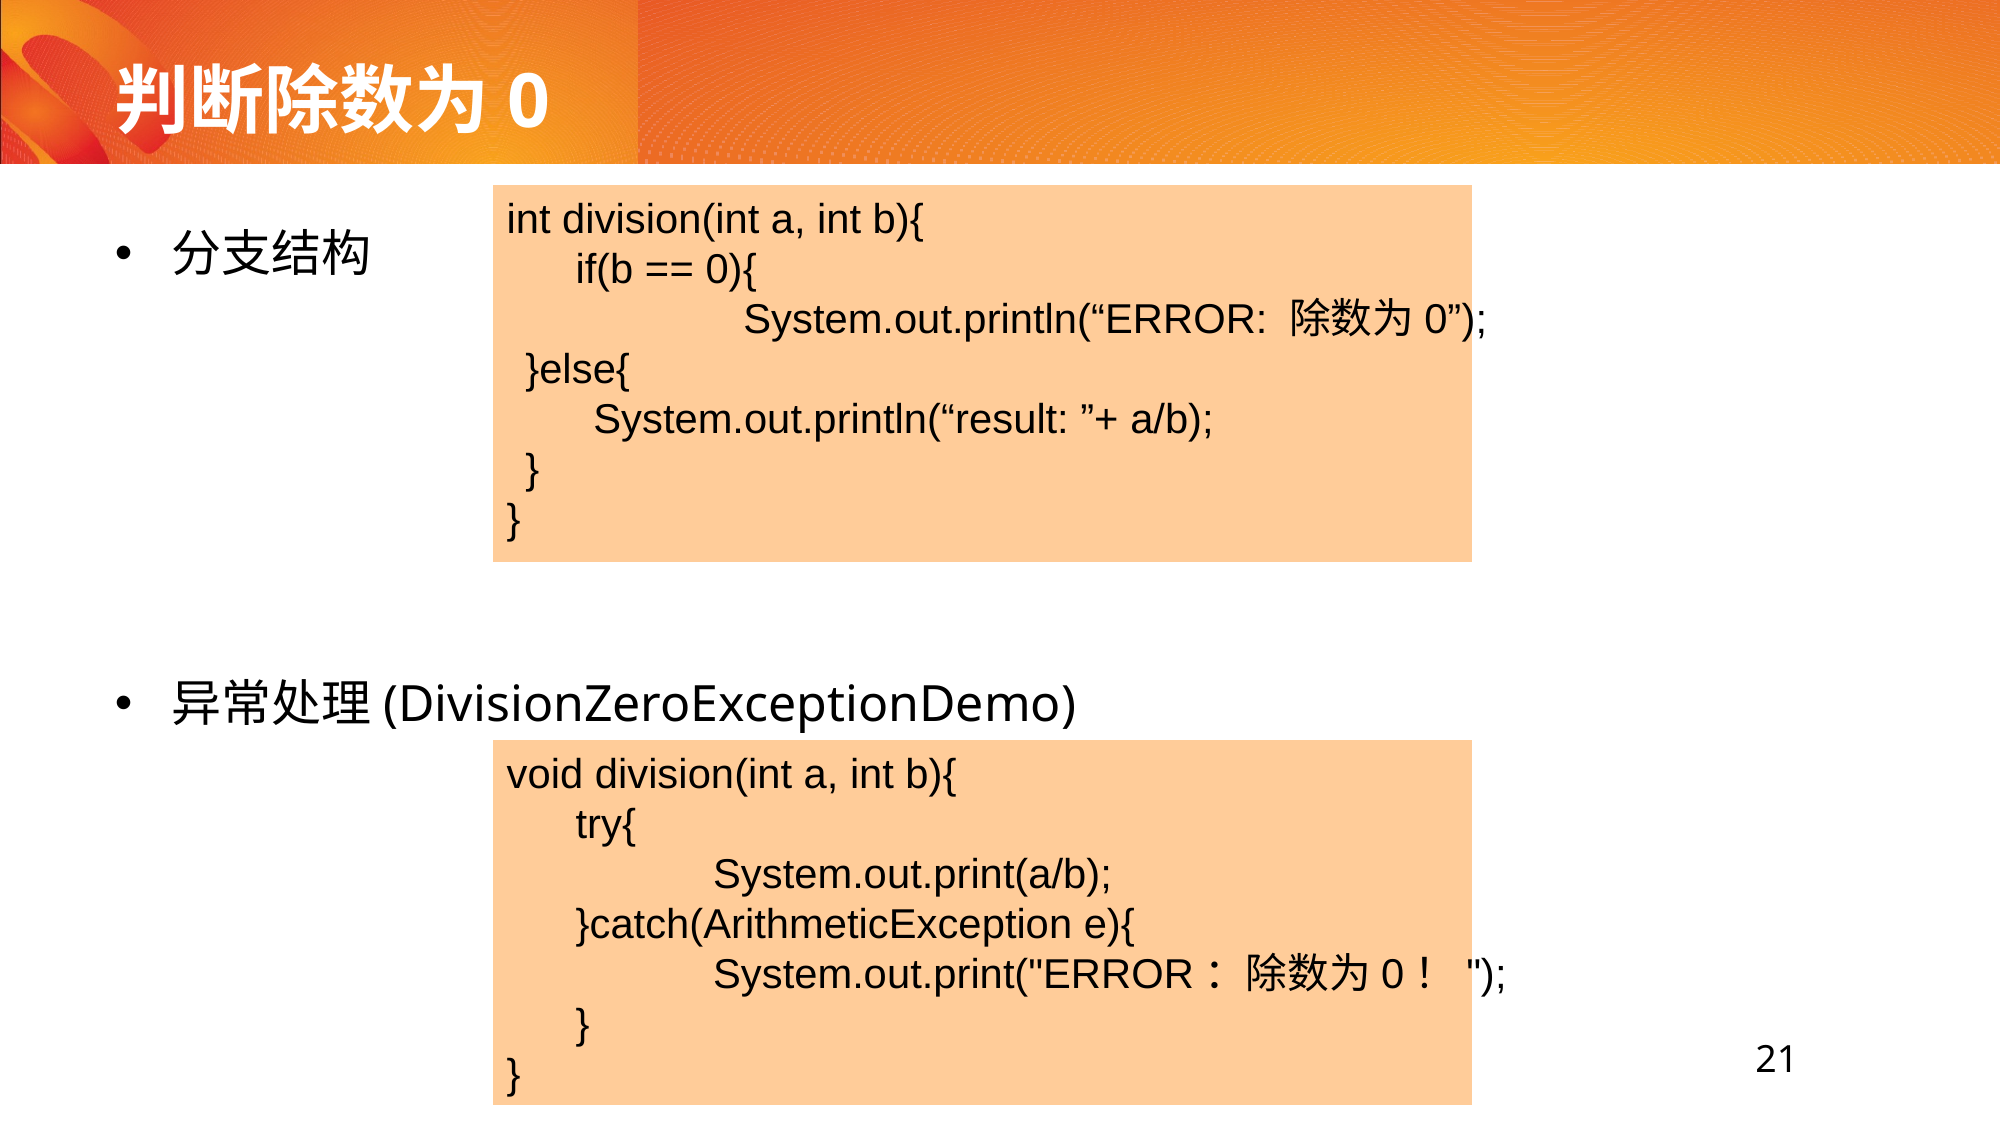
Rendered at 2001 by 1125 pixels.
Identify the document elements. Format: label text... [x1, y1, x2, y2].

text_box int division(int a, int b){ if(b == 0){ System.out.println(“ERROR: 除数为0”); }else{ System.out.println(“result: ”+ a/b); } } [491, 184, 1473, 563]
text_box void division(int a, int b){ try{ System.out.print(a/b); }catch(ArithmeticException e){ System.out.print("ERROR：除数为0！"); } } [491, 739, 1473, 1106]
picture [0, 0, 2000, 164]
list 分支结构 异常处理(DivisionZeroExceptionDemo) [99, 184, 1900, 999]
title 判断除数为0 [99, 45, 1900, 167]
